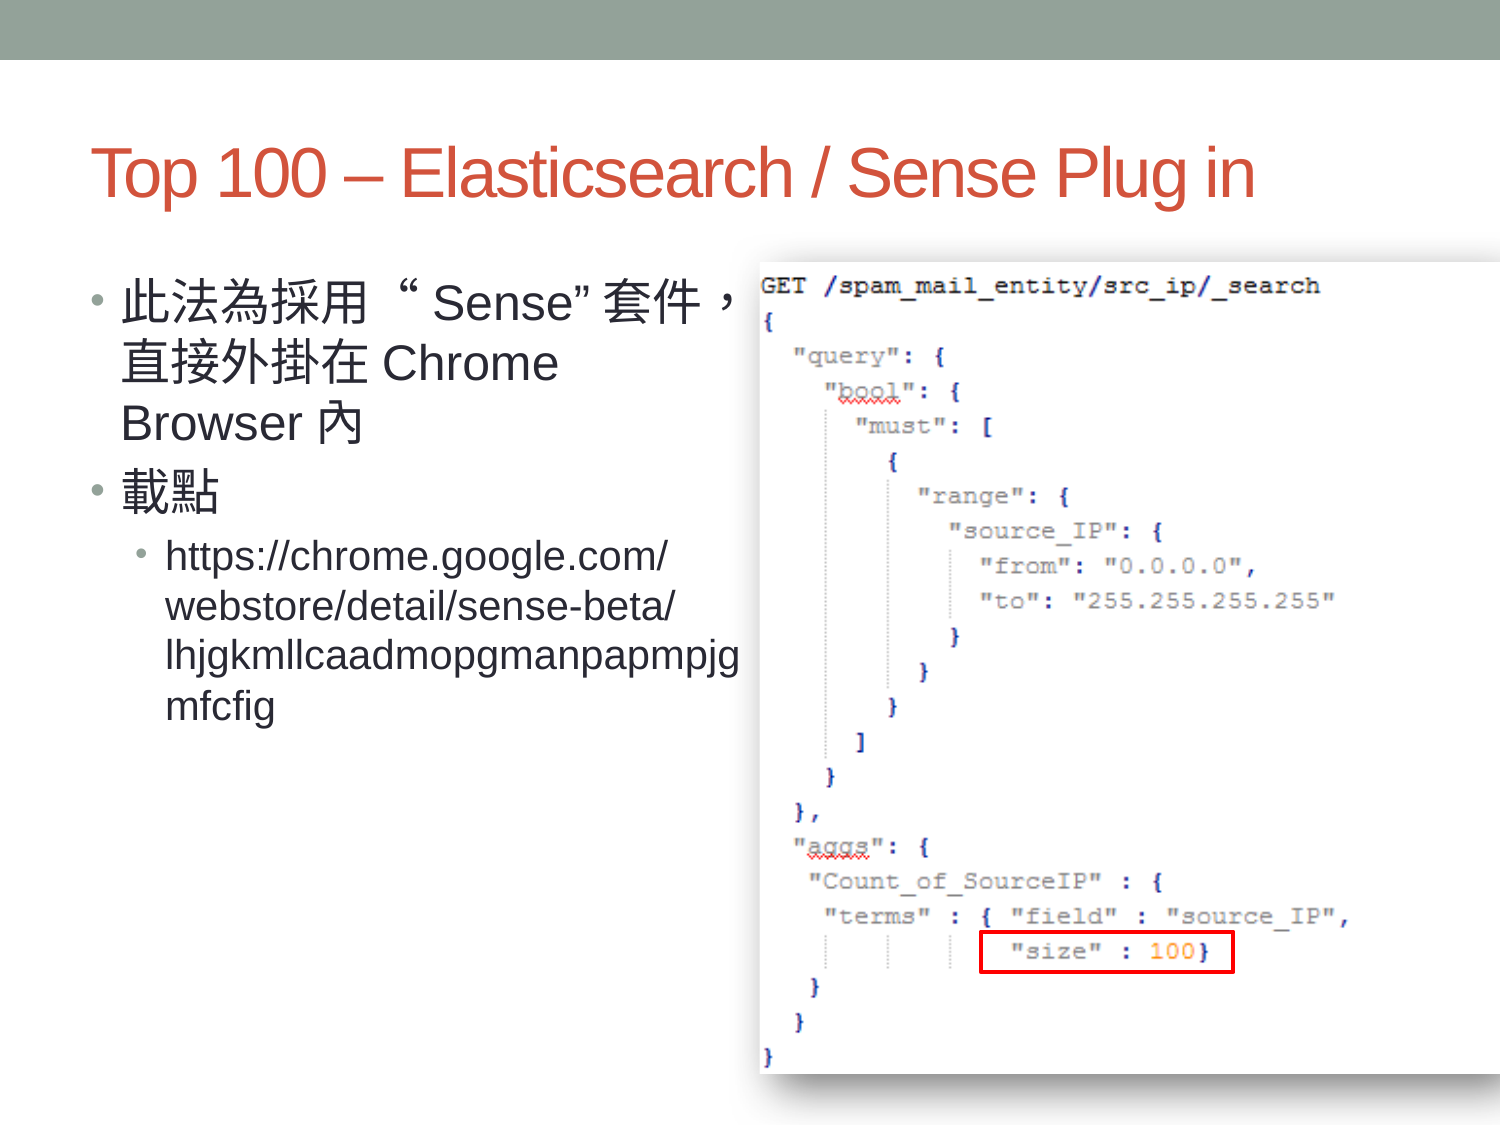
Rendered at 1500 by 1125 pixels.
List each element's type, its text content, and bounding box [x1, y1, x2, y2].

list 此法為採用“Sense”套件，直接外掛在Chrome Browser內 載點 https://chrome.google.com/webstore/detail/sense-beta/lhjgkmllcaadmopgmanpapmpjgmfcfig [75, 262, 758, 1050]
title Top 100 – Elasticsearch / Sense Plug in [75, 87, 1425, 250]
picture [759, 262, 1500, 1074]
